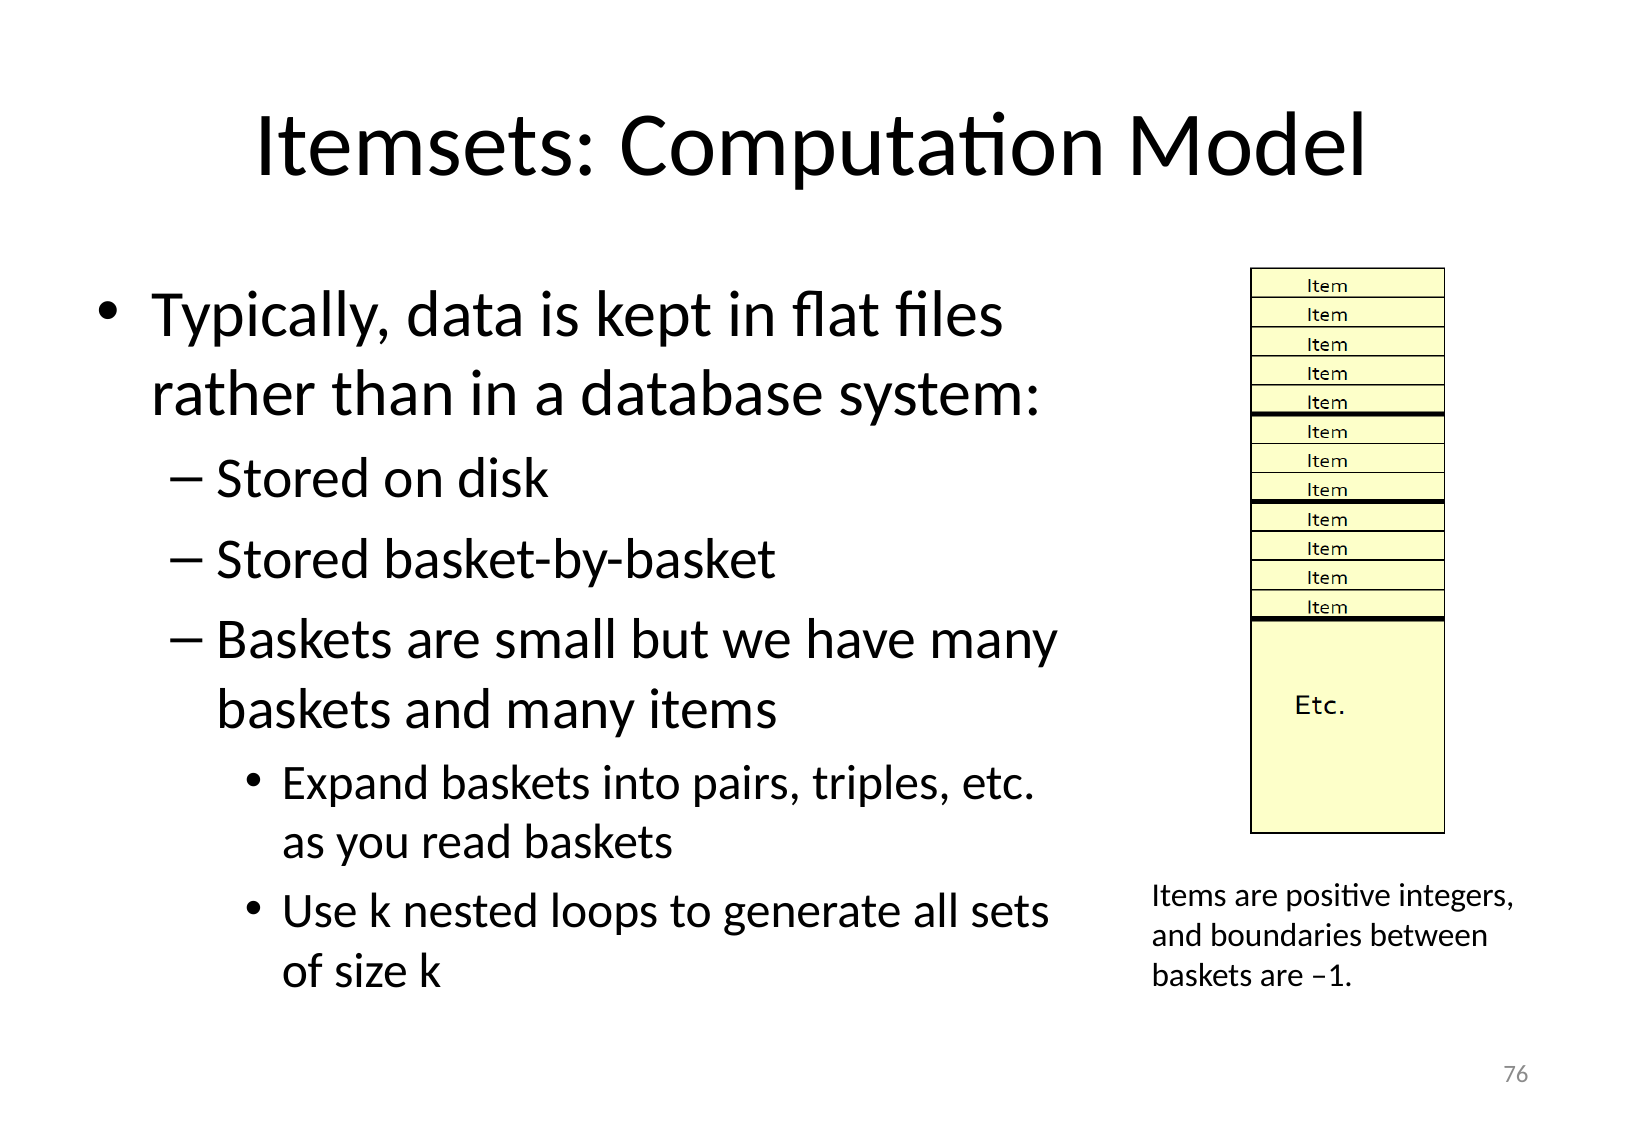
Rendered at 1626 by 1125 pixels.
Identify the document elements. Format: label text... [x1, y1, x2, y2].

picture [1245, 262, 1447, 837]
slide_number 76 [1164, 1042, 1544, 1103]
title Itemsets: Computation Model [81, 45, 1544, 233]
text_box Items are positive integers, and boundaries between baskets are –1. [1136, 866, 1538, 1001]
list Typically, data is kept in flat files rather than in a database system: Stored on disk Stored basket-by-basket Baskets are small but we have many baskets and many items Expand baskets into pairs, triples, etc. as you read baskets Use k nested loops to generate all sets of size k [81, 262, 1084, 1005]
